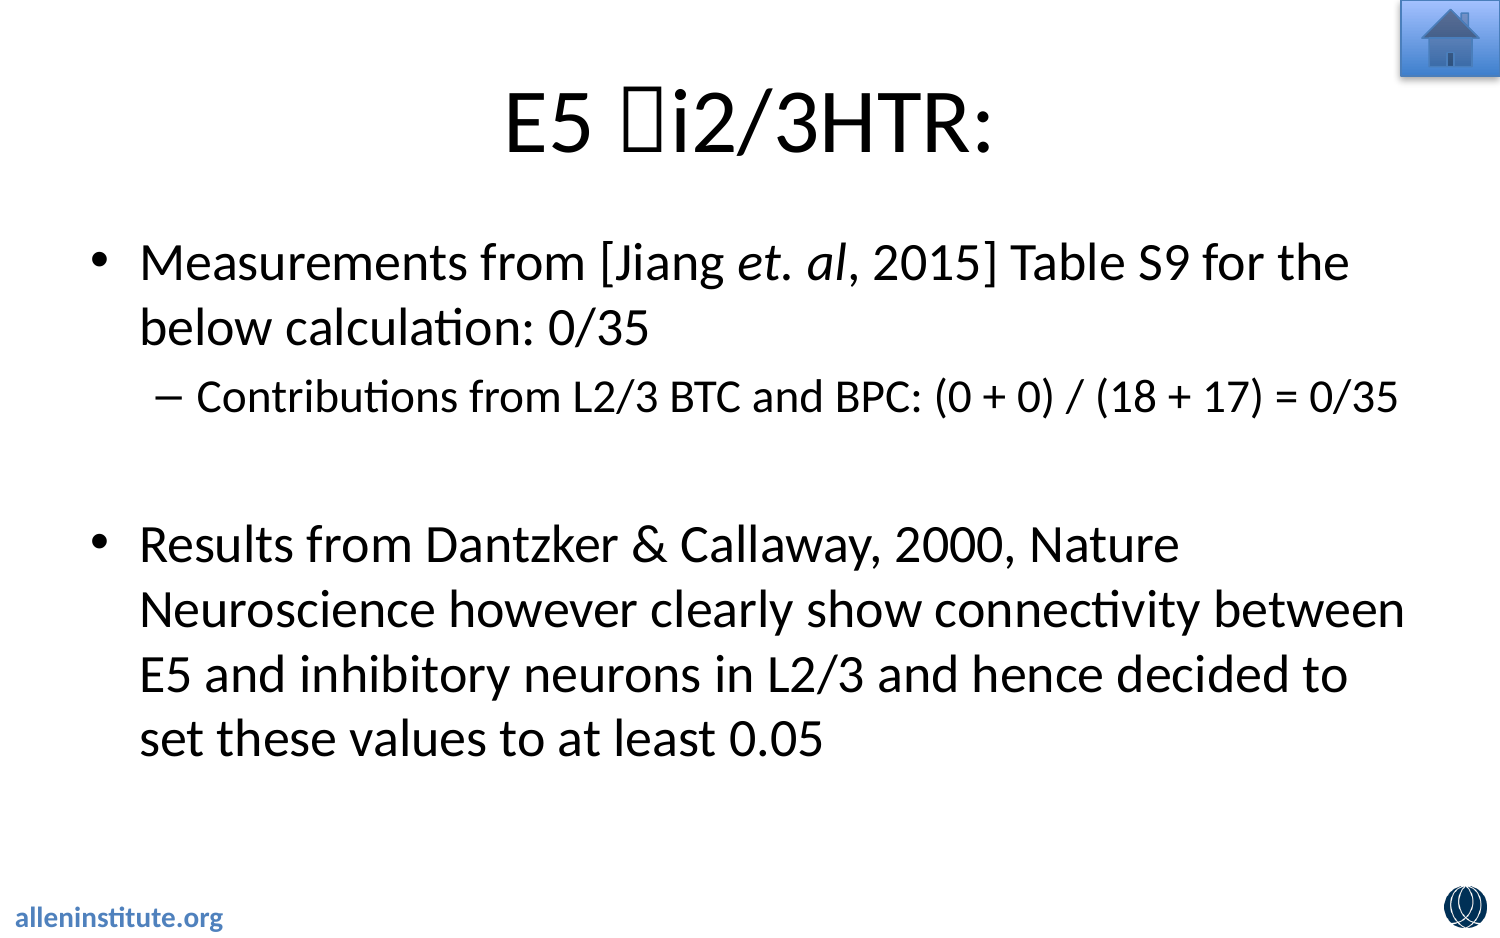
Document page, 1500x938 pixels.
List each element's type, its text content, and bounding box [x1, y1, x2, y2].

list Measurements from [Jiang et. al, 2015] Table S9 for the below calculation: 0/35 Contributions from L2/3 BTC and BPC: (0 + 0) / (18 + 17) = 0/35 Results from Dantzker & Callaway, 2000, Nature Neuroscience however clearly show connectivity between E5 and inhibitory neurons in L2/3 and hence decided to set these values to at least 0.05 [75, 218, 1425, 838]
title E5 i2/3HTR: [75, 37, 1425, 194]
picture [1444, 886, 1487, 928]
